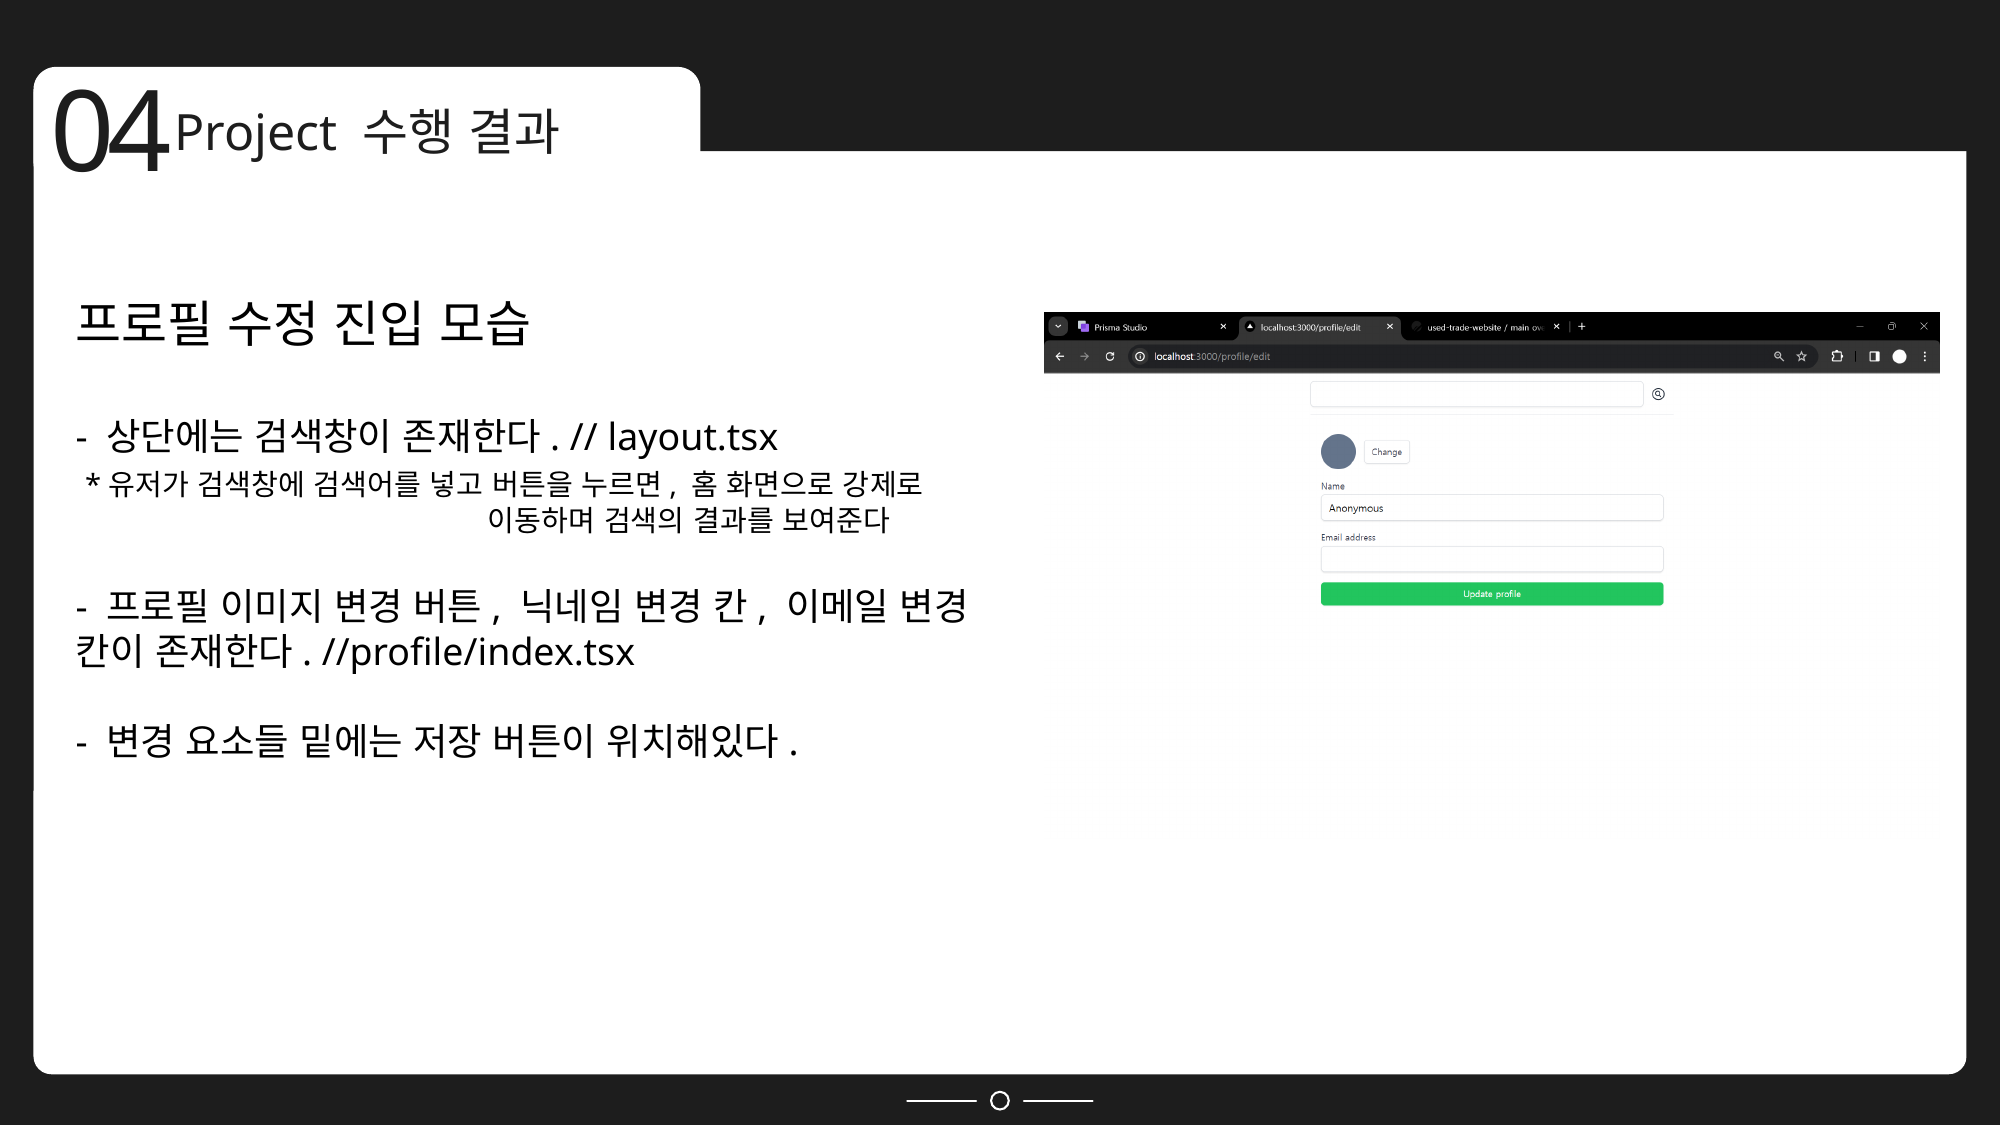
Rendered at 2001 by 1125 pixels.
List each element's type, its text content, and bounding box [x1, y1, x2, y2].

picture [1044, 312, 1940, 839]
text_box 04 [35, 51, 188, 201]
text_box Project 수행 결과 [188, 93, 590, 169]
text_box 프로필 수정 진입 모습 - 상단에는 검색창이 존재한다. // layout.tsx *유저가 검색창에 검색어를 넣고 버튼을 누르면, 홈 화면으로 강제로 이동하며 검색의 결과를 보여준다 - 프로필 이미지 변경 버튼, 닉네임 변경 칸, 이메일 변경 칸이 존재한다. //profile/index.tsx - 변경 요소들 밑에는 저장 버튼이 위치해있다. [60, 285, 1023, 771]
